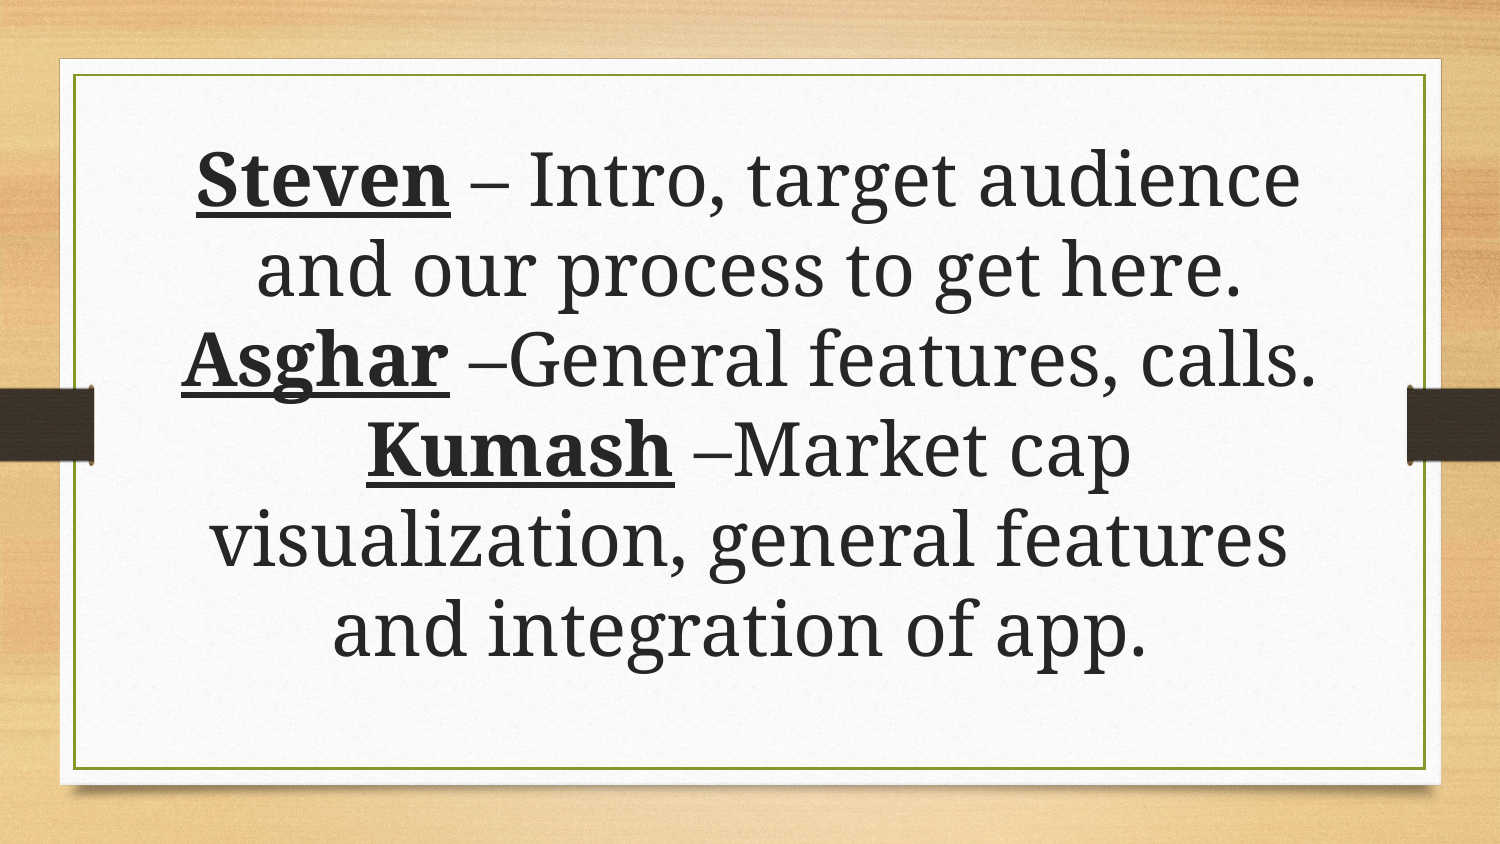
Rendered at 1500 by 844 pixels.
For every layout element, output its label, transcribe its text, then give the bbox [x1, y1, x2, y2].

title Steven – Intro, target audience and our process to get here. Asghar –General features, calls. Kumash –Market cap visualization, general features and integration of app. [156, 379, 1344, 515]
picture [0, 0, 1500, 844]
